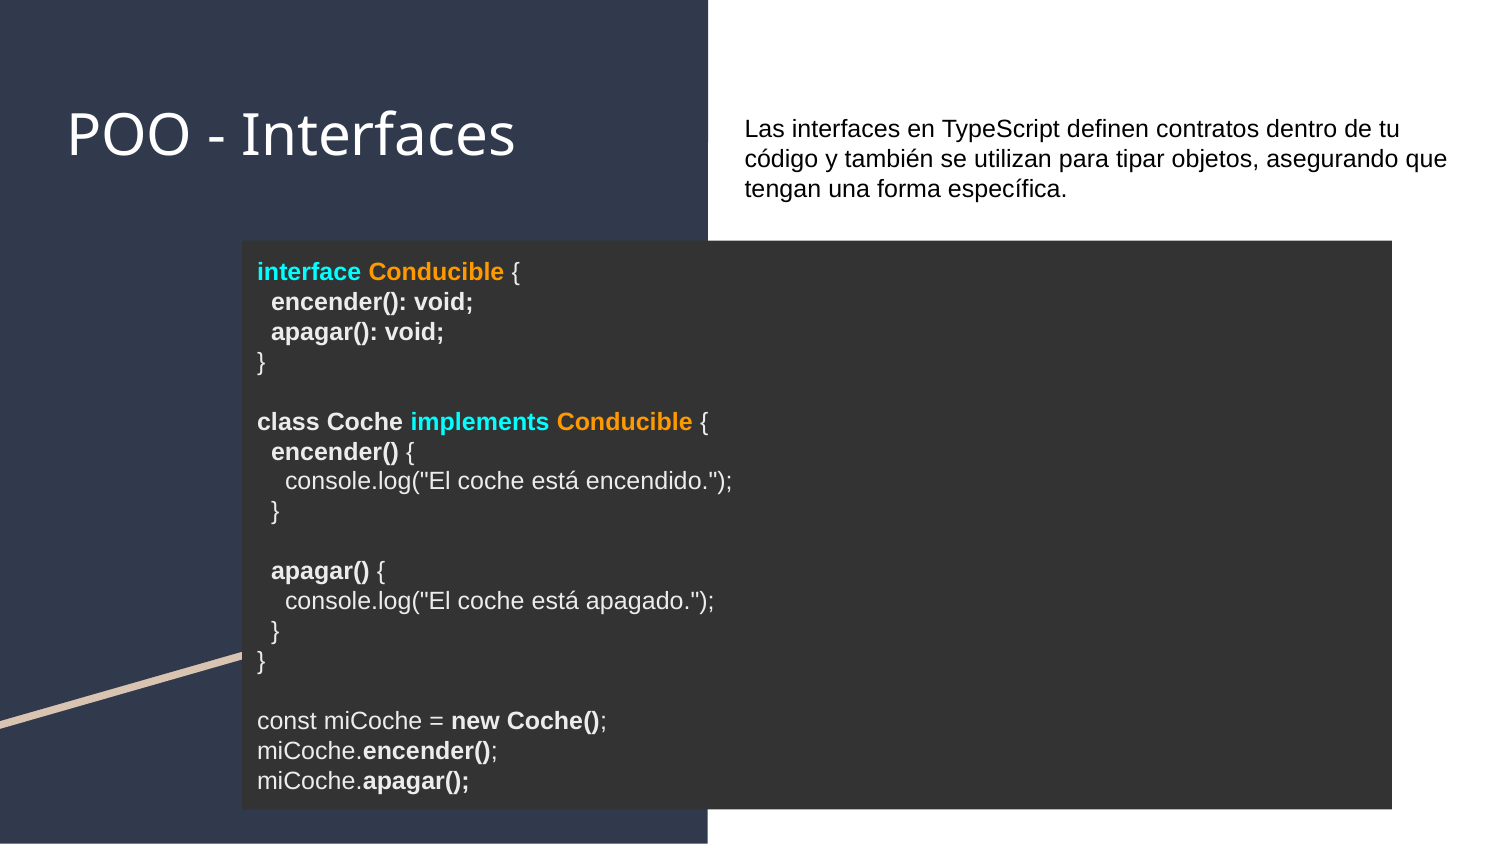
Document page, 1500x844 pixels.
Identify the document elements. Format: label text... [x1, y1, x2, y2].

text_box interface Conducible { encender(): void; apagar(): void; } class Coche implements Conducible { encender() { console.log("El coche está encendido."); } apagar() { console.log("El coche está apagado."); } } const miCoche = new Coche(); miCoche.encender(); miCoche.apagar(); [242, 240, 1392, 810]
text_box Las interfaces en TypeScript definen contratos dentro de tu código y también se utilizan para tipar objetos, asegurando que tengan una forma específica. [729, 97, 1472, 218]
title POO - Interfaces [51, 82, 660, 494]
